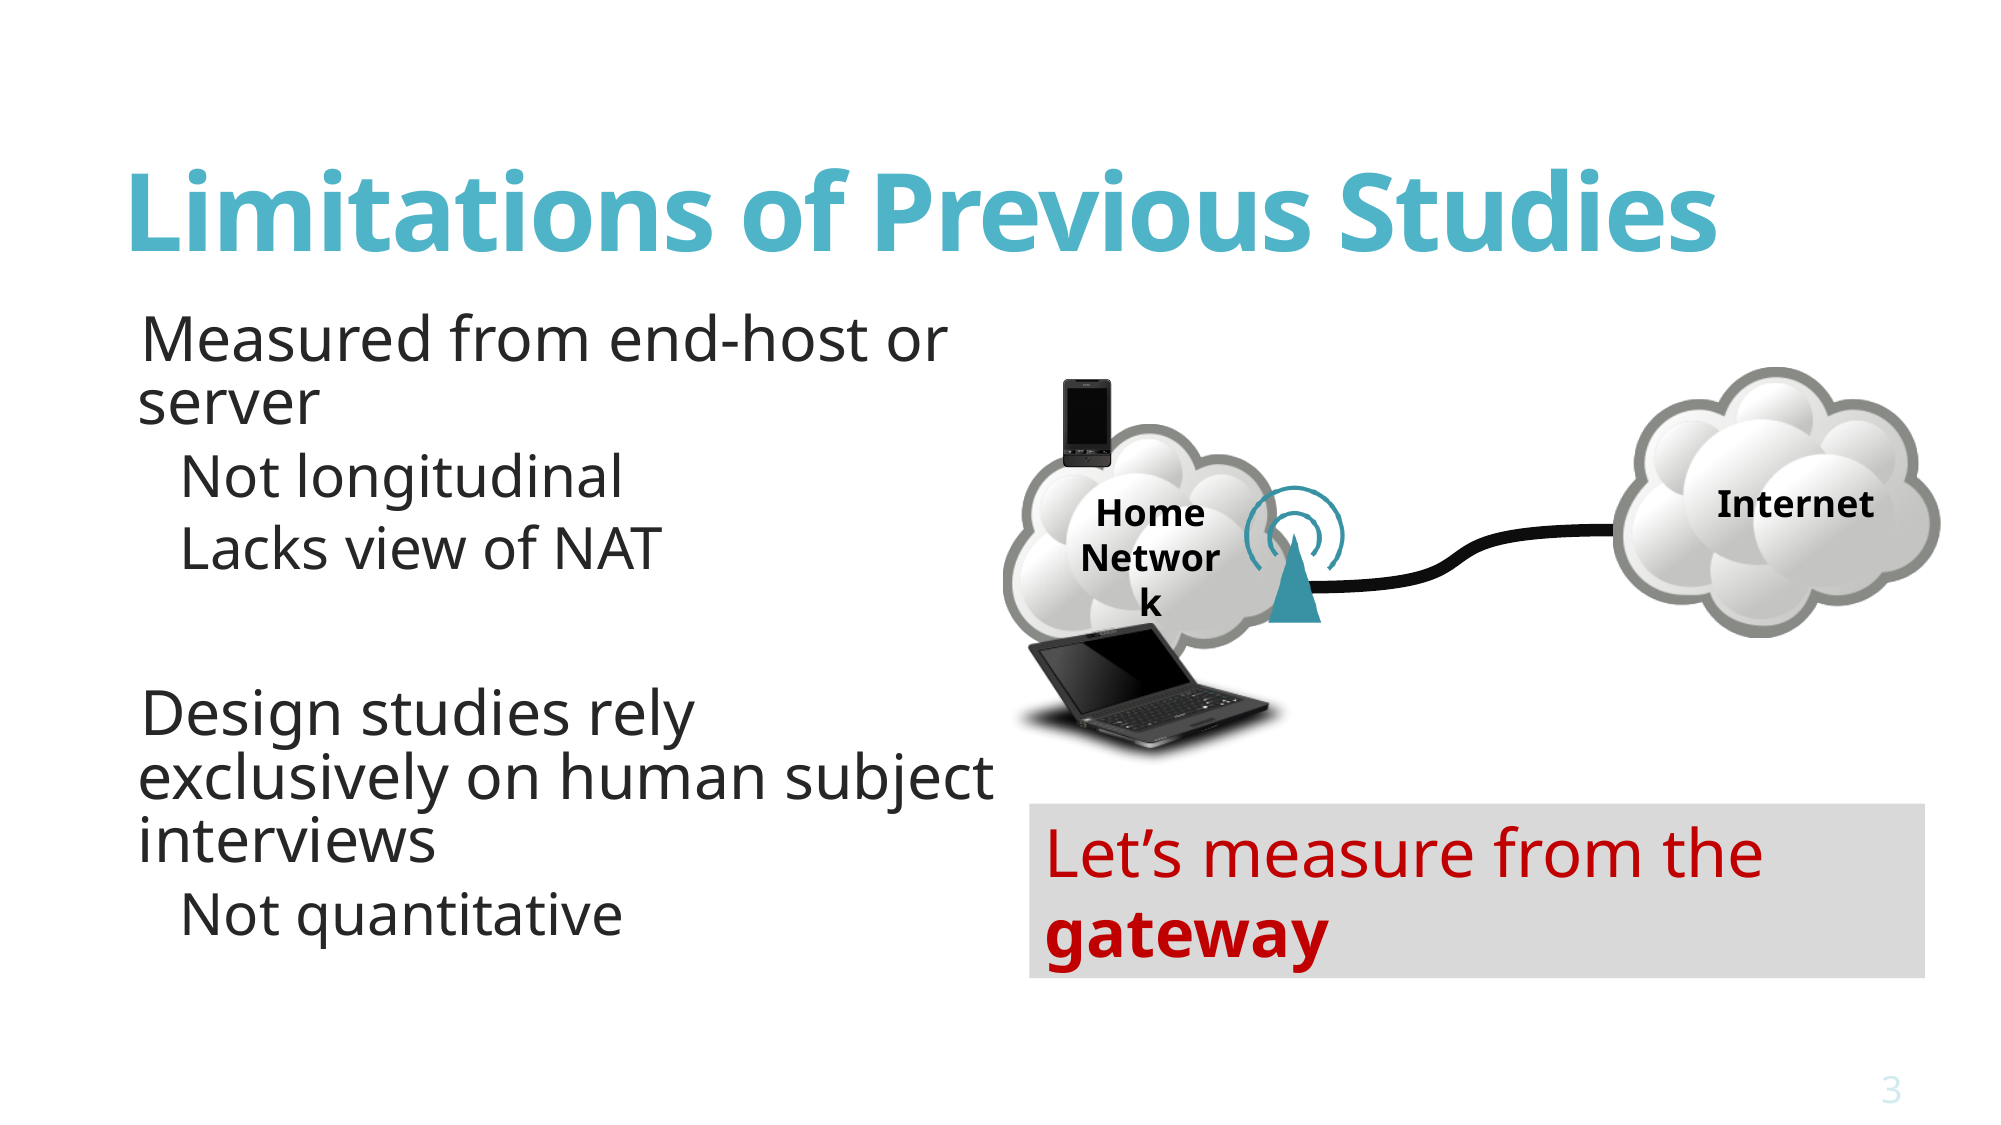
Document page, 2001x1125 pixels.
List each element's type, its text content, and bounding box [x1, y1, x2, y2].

title Limitations of Previous Studies [107, 81, 1875, 354]
picture [1613, 367, 1942, 639]
text_box Let’s measure from the gateway [1029, 803, 1925, 979]
picture [1001, 375, 1403, 771]
list Measured from end-host or server Not longitudinal Lacks view of NAT Design studies rely exclusively on human subject interviews Not quantitative [107, 302, 1024, 1105]
slide_number 3 [1437, 979, 1918, 1125]
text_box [1403, 529, 1613, 588]
